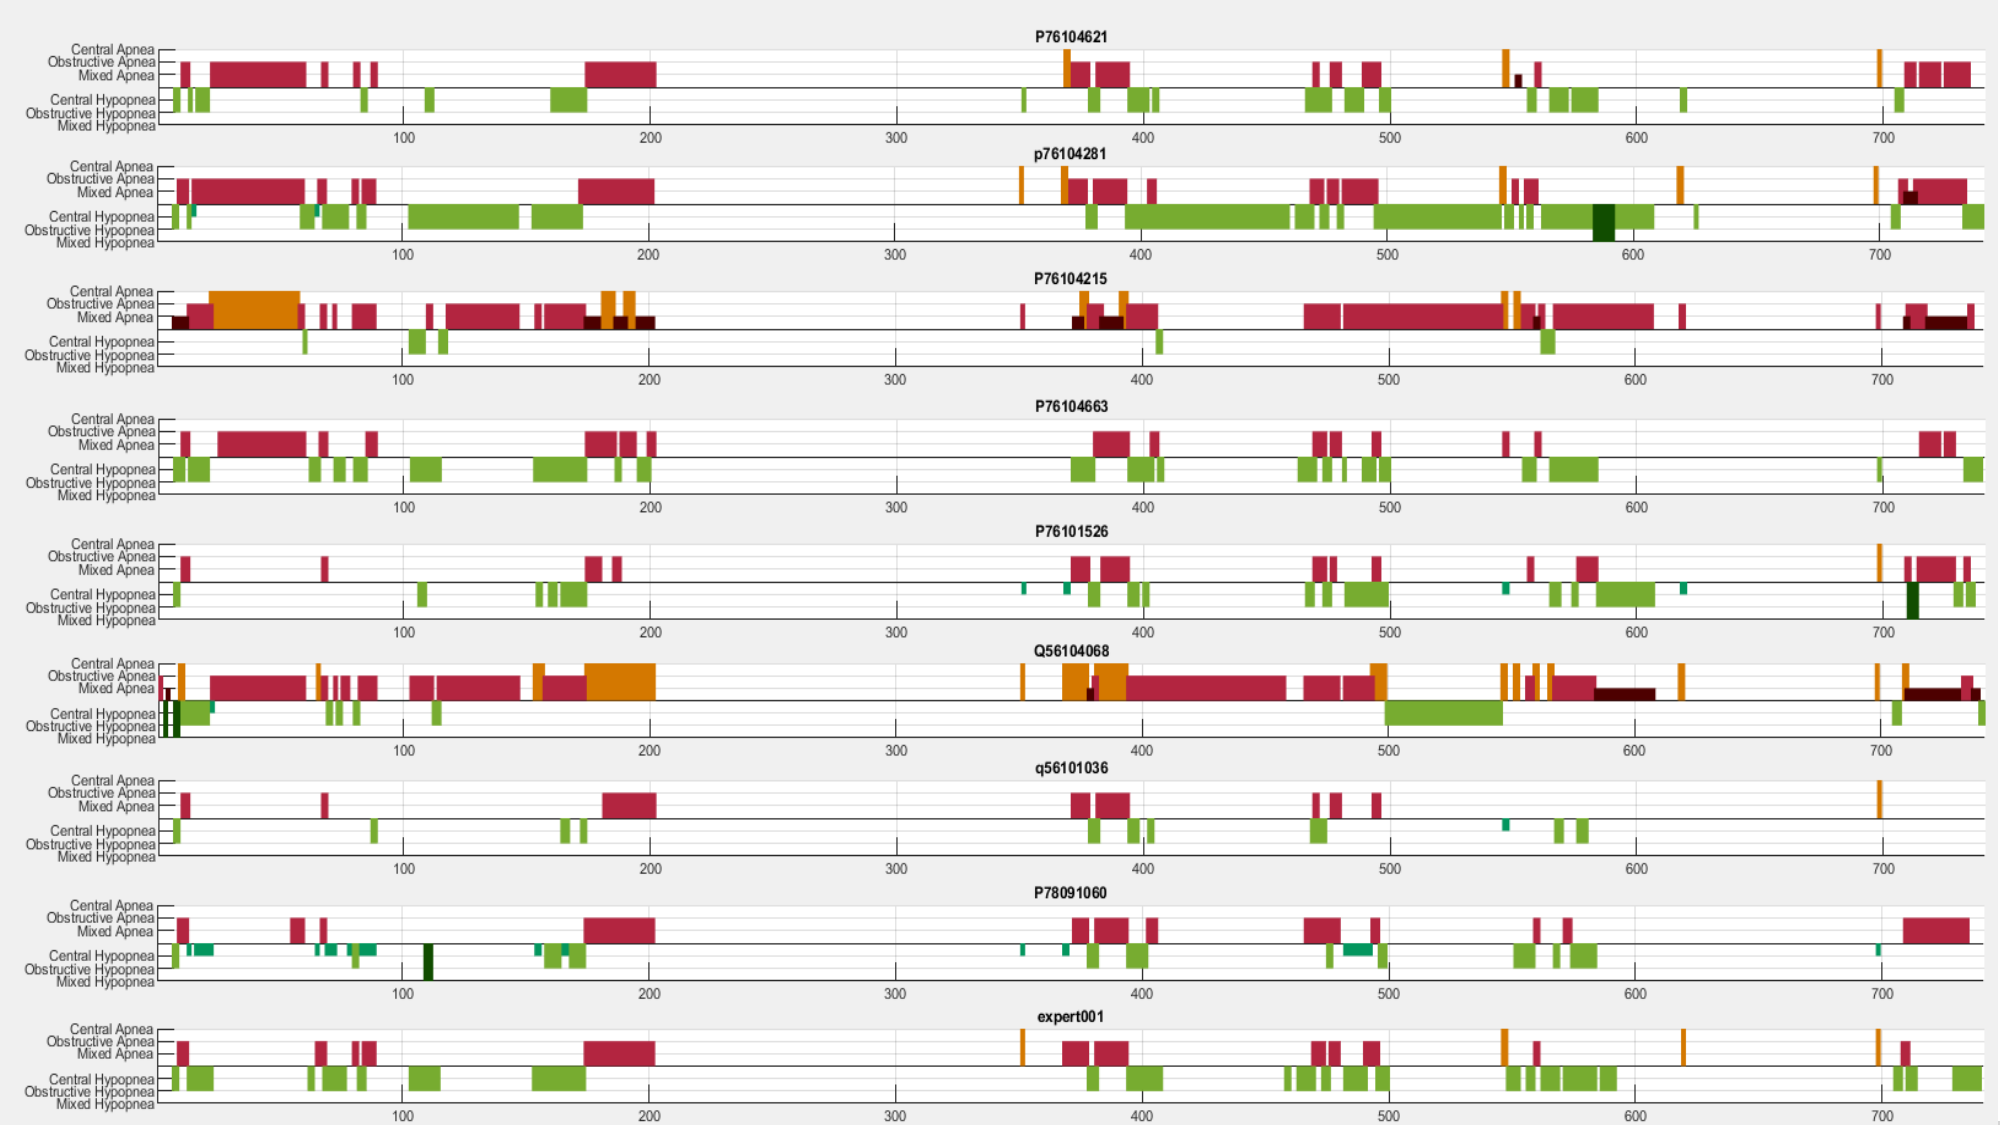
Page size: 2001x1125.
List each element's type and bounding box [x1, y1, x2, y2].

list [0, 0, 1998, 1125]
